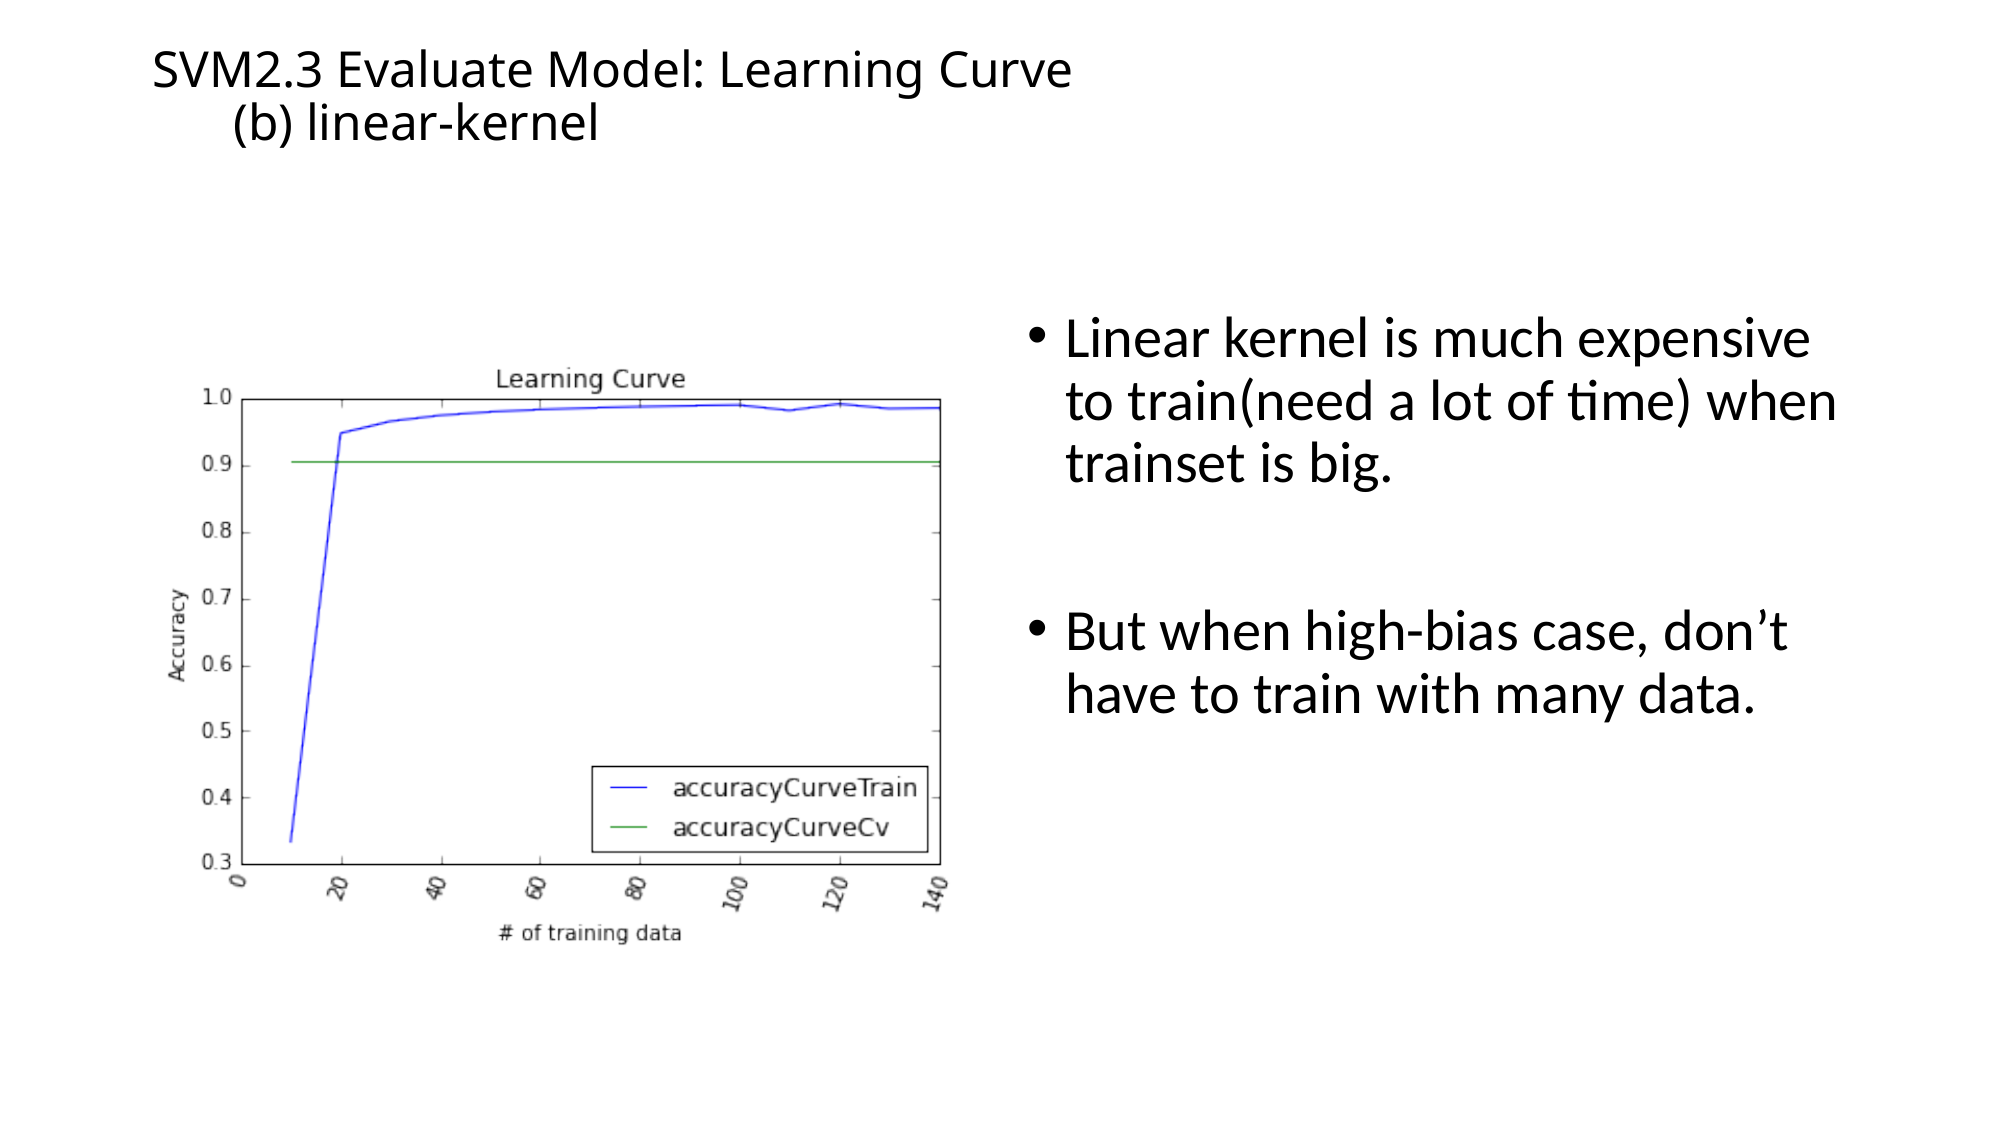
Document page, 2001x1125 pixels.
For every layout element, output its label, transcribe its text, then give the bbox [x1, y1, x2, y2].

title SVM2.3 Evaluate Model: Learning Curve (b) linear-kernel [137, 36, 1863, 160]
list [156, 353, 969, 960]
list Linear kernel is much expensive to train(need a lot of time) when trainset is big. But when high-bias case, don’t have to train with many data. [1012, 299, 1863, 1014]
